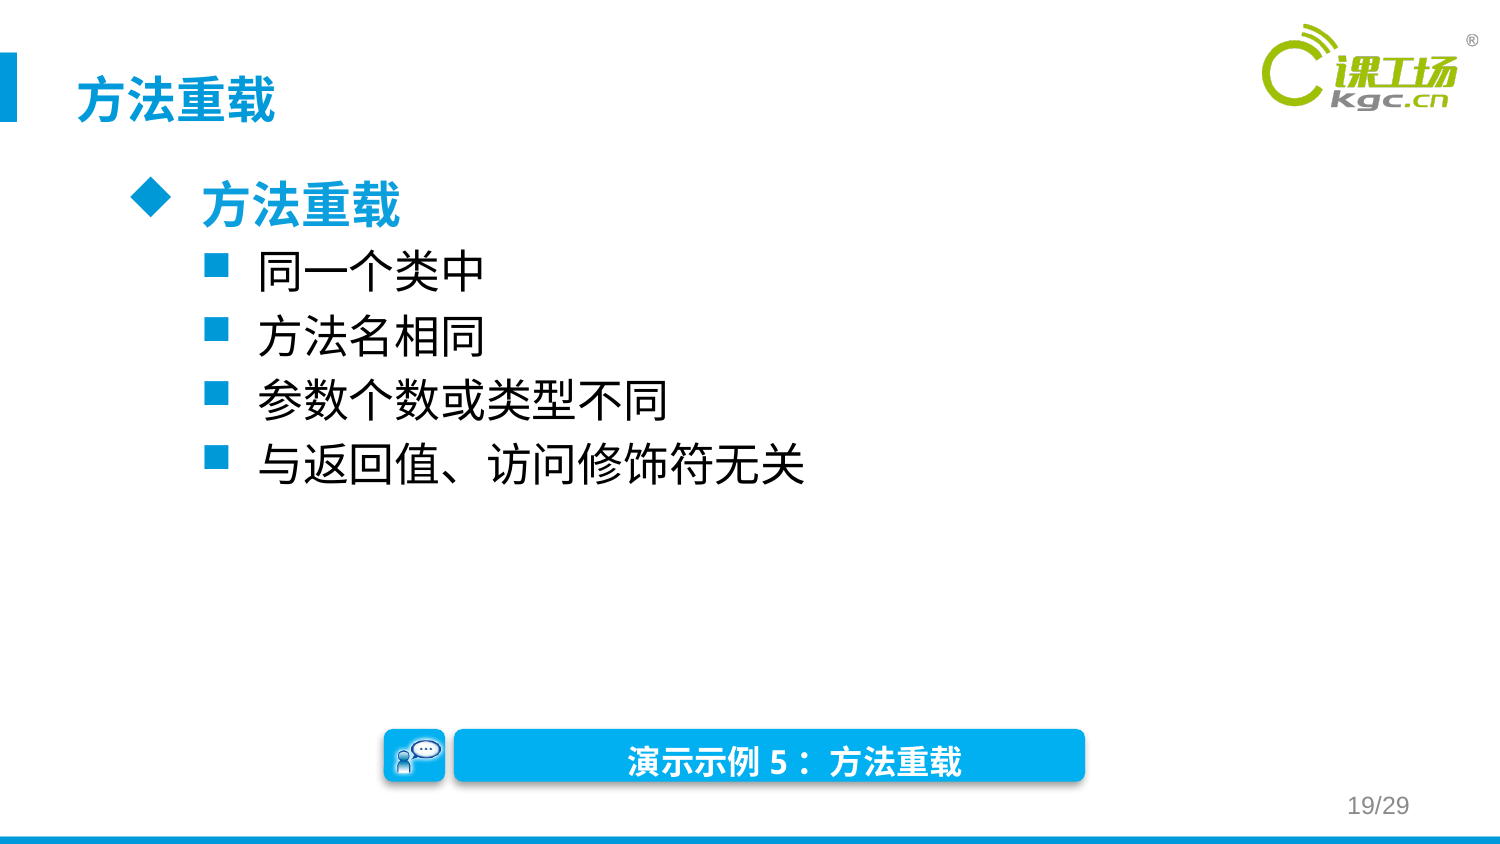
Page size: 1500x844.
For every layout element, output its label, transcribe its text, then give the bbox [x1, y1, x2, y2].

list 方法重载 同一个类中 方法名相同 参数个数或类型不同 与返回值、访问修饰符无关 [110, 173, 1385, 724]
text_box 方法重载 [76, 32, 1427, 173]
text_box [383, 728, 1086, 791]
slide_number 19/29 [1074, 782, 1425, 828]
picture [0, 0, 1500, 836]
